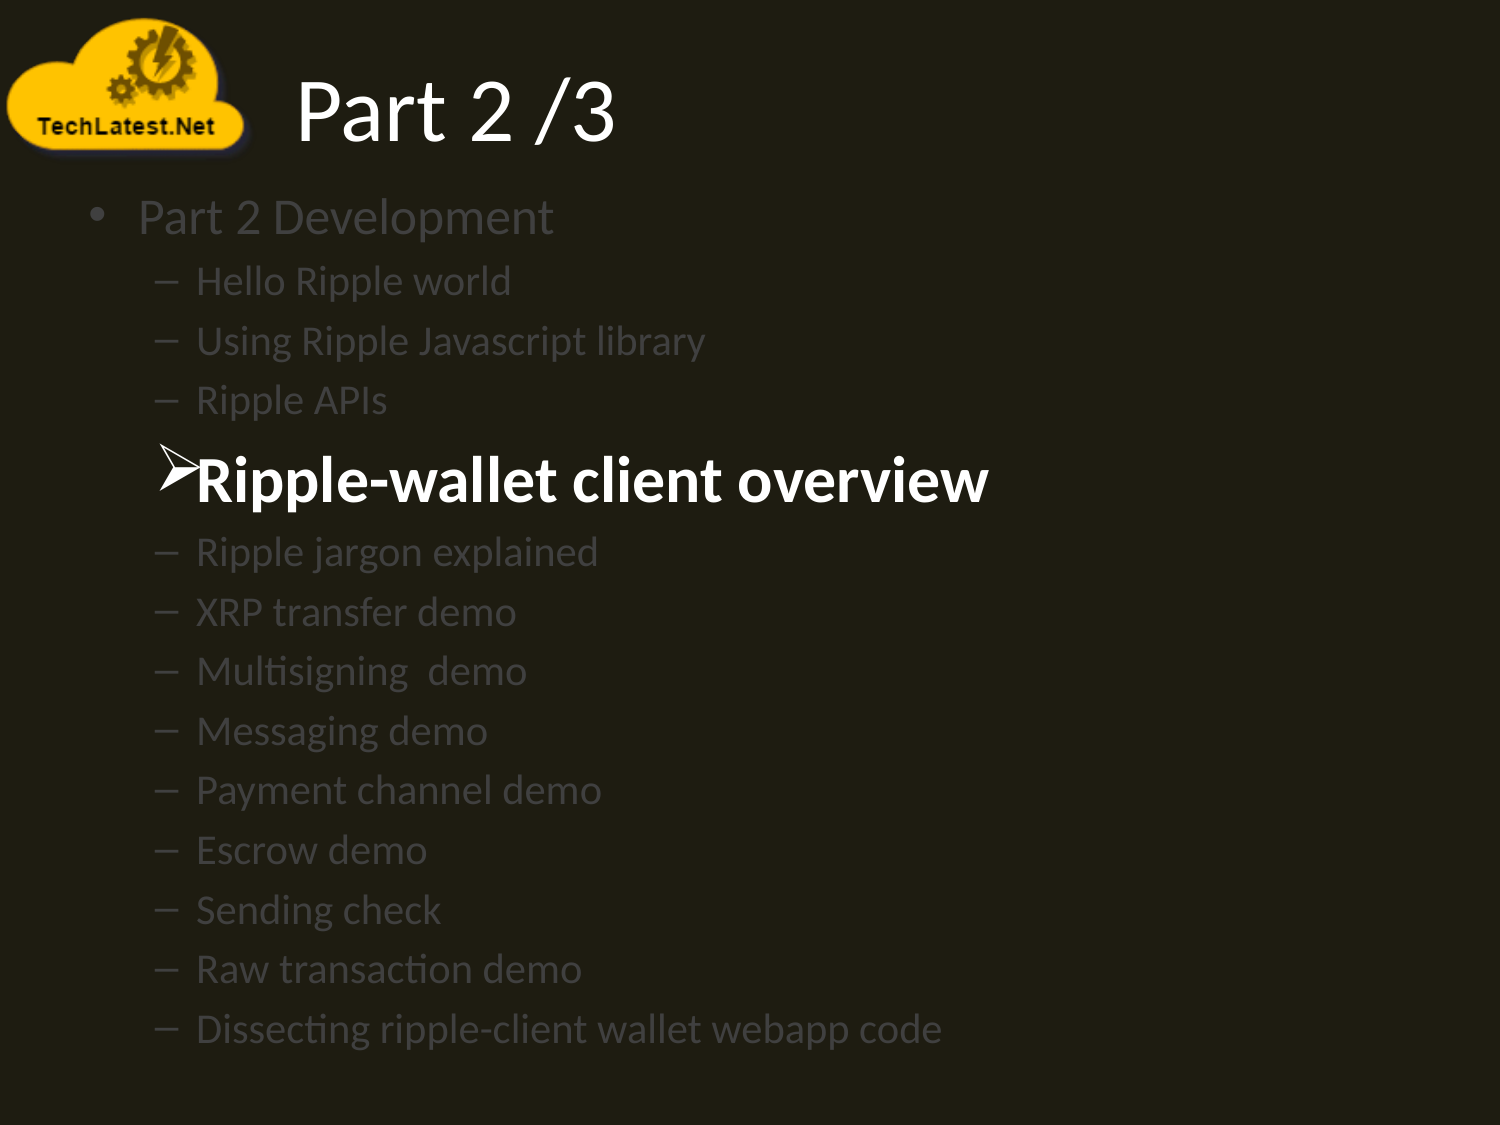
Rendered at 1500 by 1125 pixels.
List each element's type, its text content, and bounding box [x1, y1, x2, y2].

text_box Part 2 Development Hello Ripple world Using Ripple Javascript library Ripple APIs Ripple-wallet client overview Ripple jargon explained XRP transfer demo Multisigning demo Messaging demo Payment channel demo Escrow demo Sending check Raw transaction demo Dissecting ripple-client wallet webapp code [73, 175, 1402, 1064]
title Part 2 /3 [0, 11, 1101, 199]
